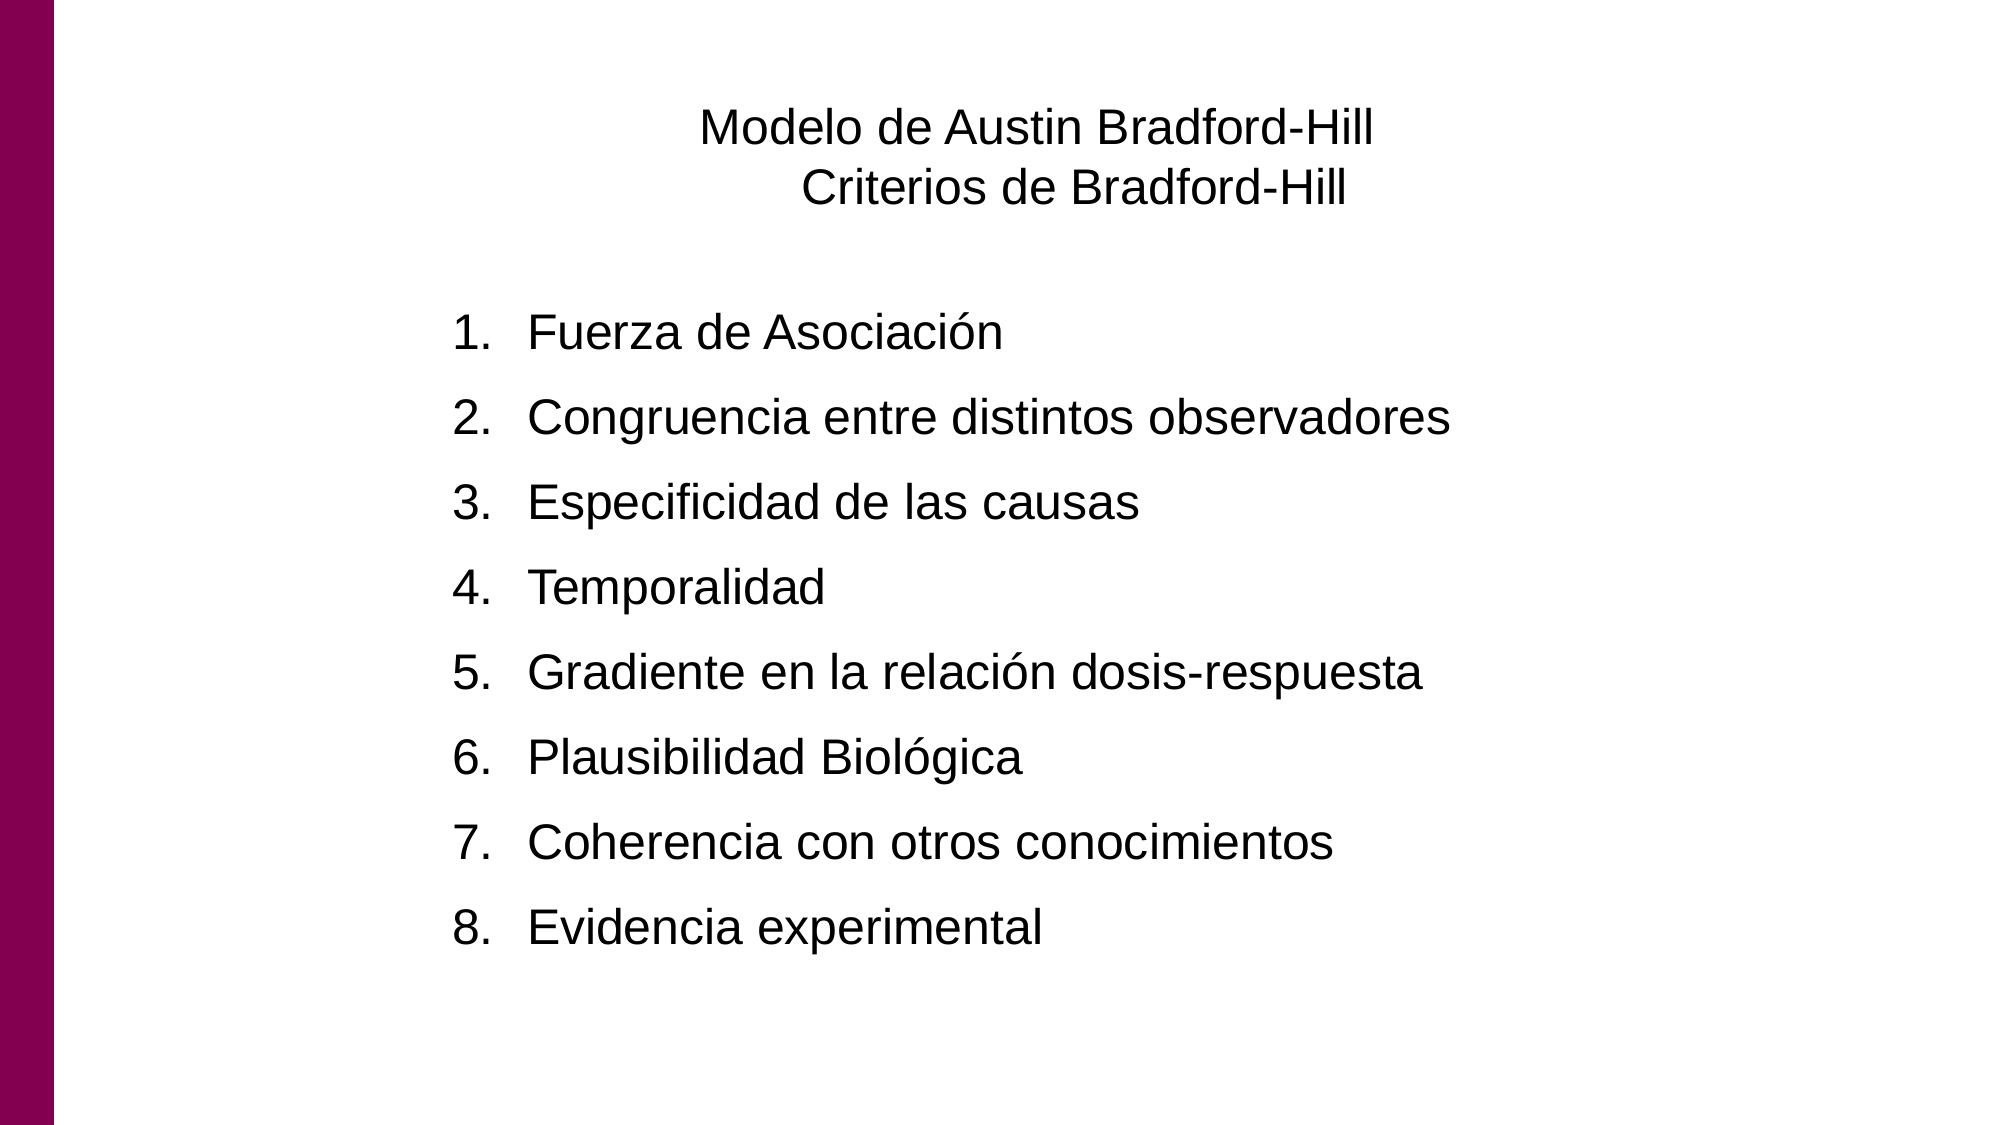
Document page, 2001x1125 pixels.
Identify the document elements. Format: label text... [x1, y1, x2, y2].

text_box Modelo de Austin Bradford-Hill Criterios de Bradford-Hill Fuerza de Asociación Congruencia entre distintos observadores Especificidad de las causas Temporalidad Gradiente en la relación dosis-respuesta Plausibilidad Biológica Coherencia con otros conocimientos Evidencia experimental [437, 87, 1638, 1125]
